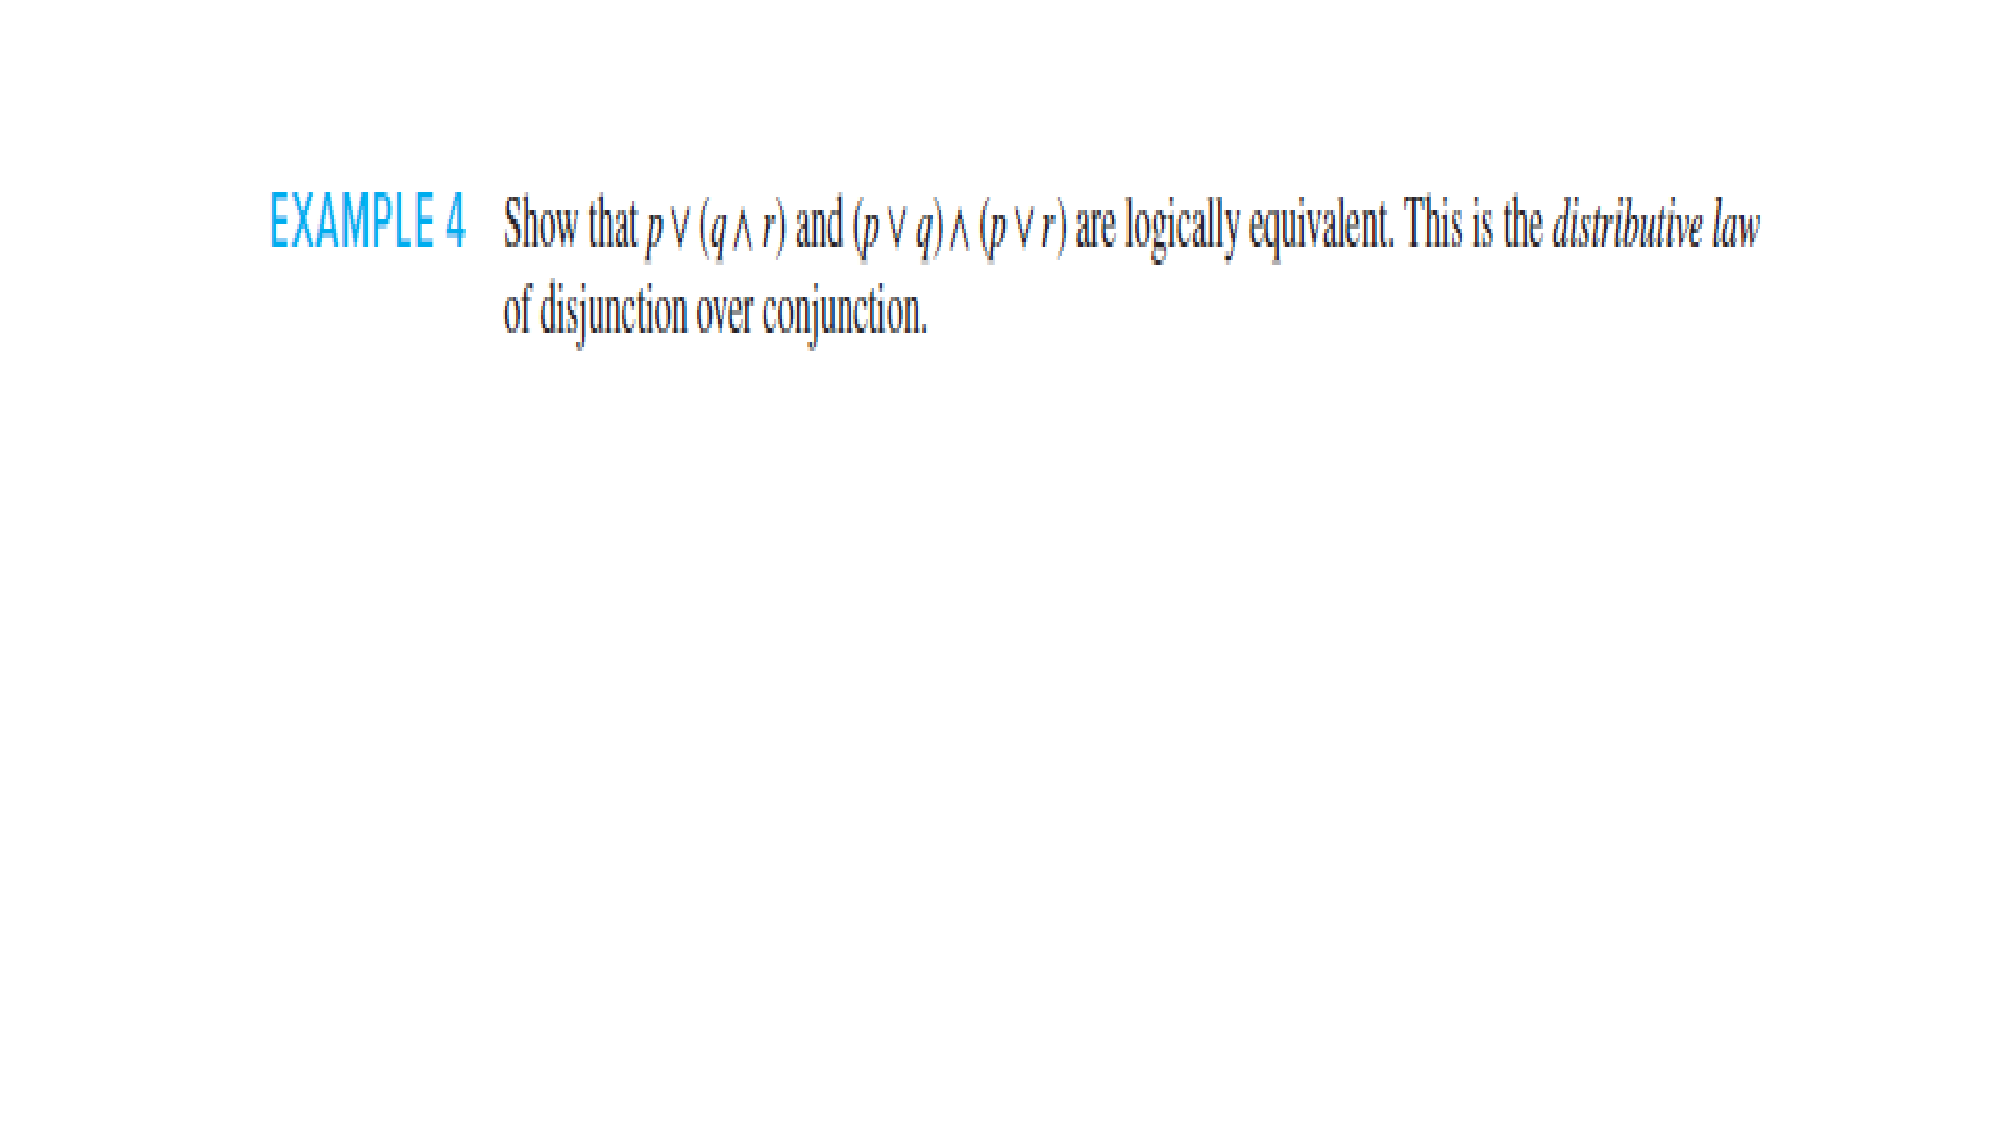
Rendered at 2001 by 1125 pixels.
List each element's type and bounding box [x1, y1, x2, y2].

list [245, 170, 1792, 406]
